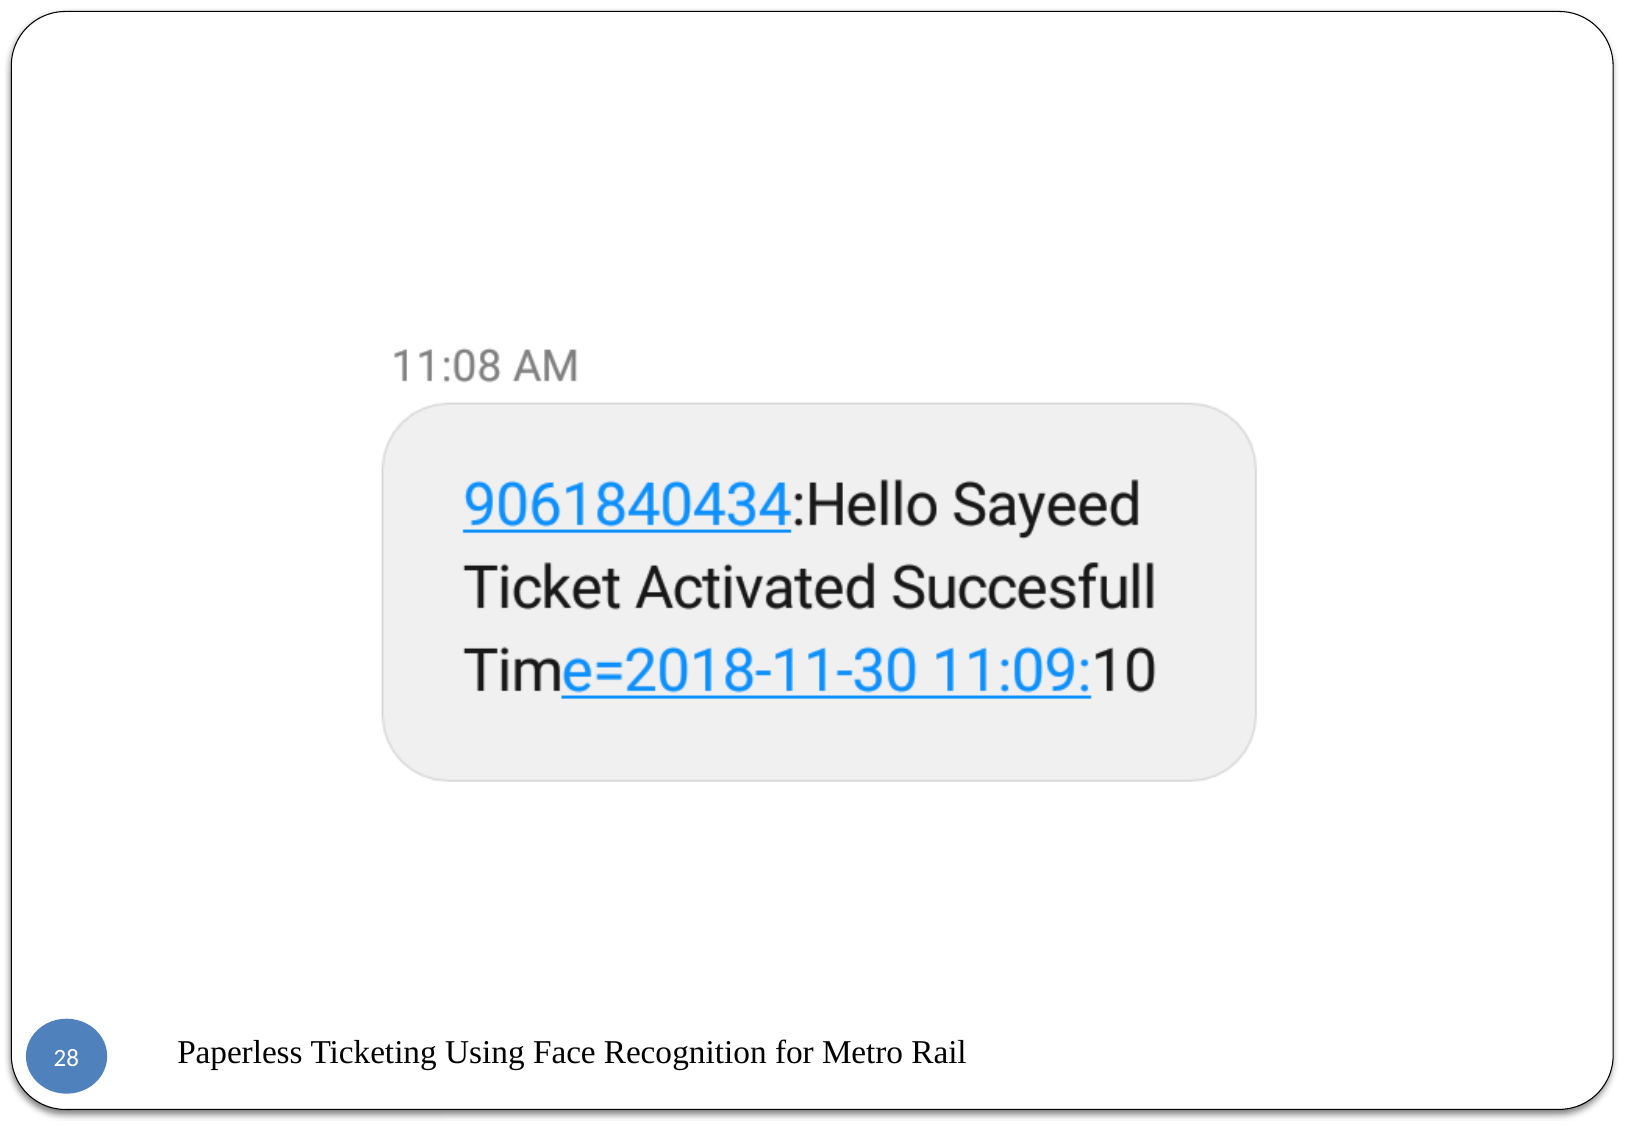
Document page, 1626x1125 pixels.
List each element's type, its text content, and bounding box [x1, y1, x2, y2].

footer Paperless Ticketing Using Face Recognition for Metro Rail [162, 1012, 1038, 1088]
picture [317, 292, 1308, 833]
slide_number 28 [25, 1018, 108, 1094]
